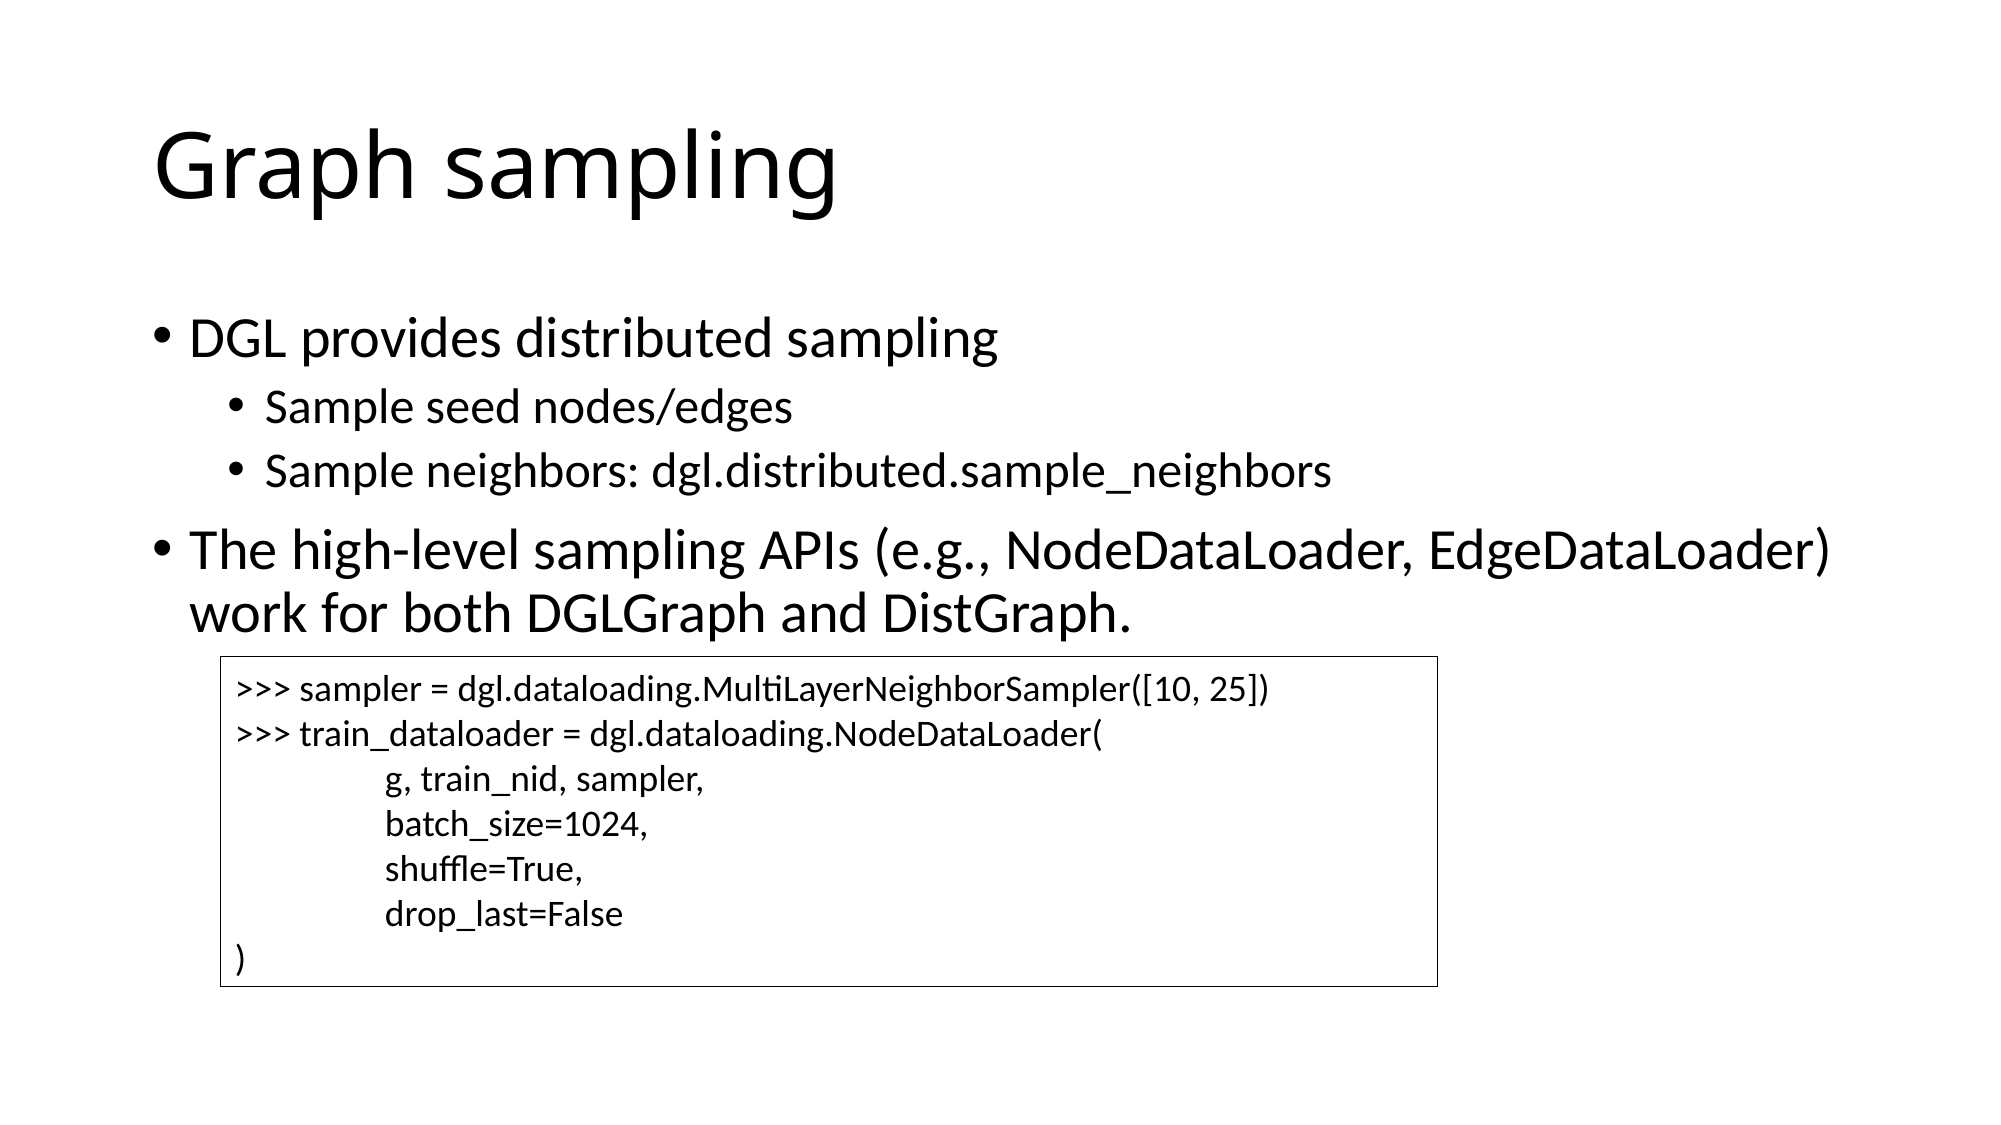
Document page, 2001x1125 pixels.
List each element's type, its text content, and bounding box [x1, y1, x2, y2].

text_box >>> sampler = dgl.dataloading.MultiLayerNeighborSampler([10, 25]) >>> train_dataloader = dgl.dataloading.NodeDataLoader( g, train_nid, sampler, batch_size=1024, shuffle=True, drop_last=False ) [220, 656, 1438, 987]
list DGL provides distributed sampling Sample seed nodes/edges Sample neighbors: dgl.distributed.sample_neighbors The high-level sampling APIs (e.g., NodeDataLoader, EdgeDataLoader) work for both DGLGraph and DistGraph. [137, 299, 1863, 1014]
title Graph sampling [137, 59, 1863, 278]
